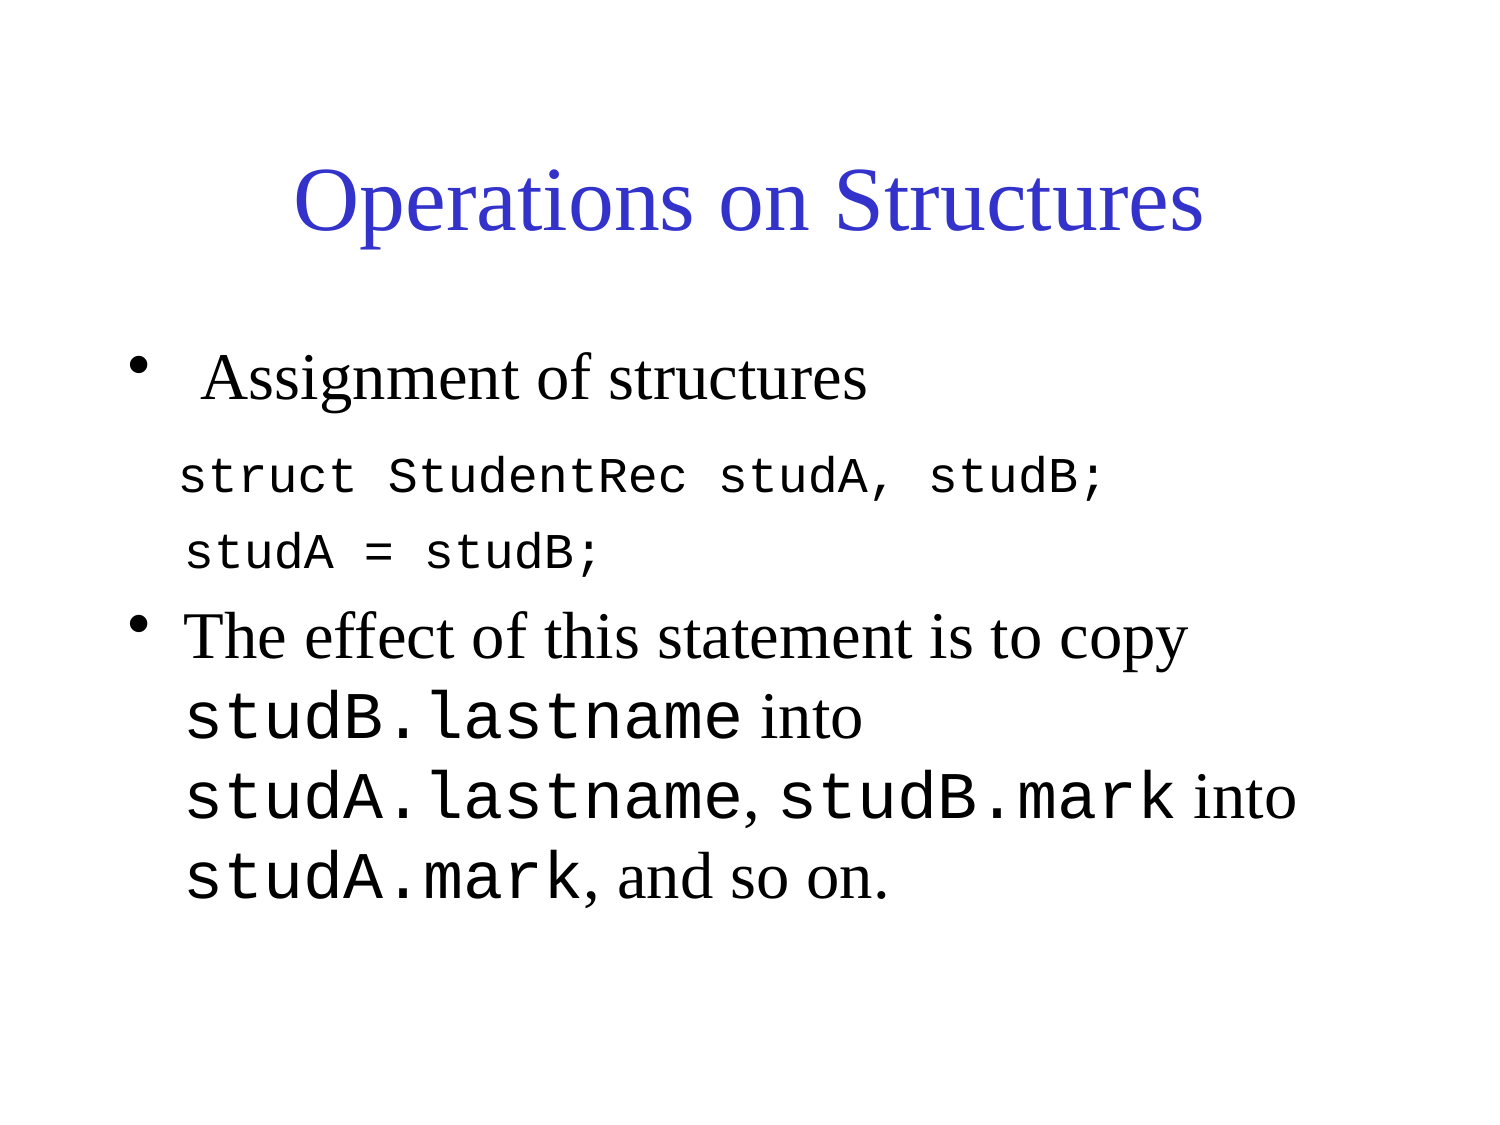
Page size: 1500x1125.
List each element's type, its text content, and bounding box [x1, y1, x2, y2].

title Operations on Structures [112, 99, 1388, 288]
list Assignment of structures struct StudentRec studA, studB; studA = studB; The effect of this statement is to copy studB.lastname into studA.lastname, studB.mark into studA.mark, and so on. [112, 324, 1388, 1000]
